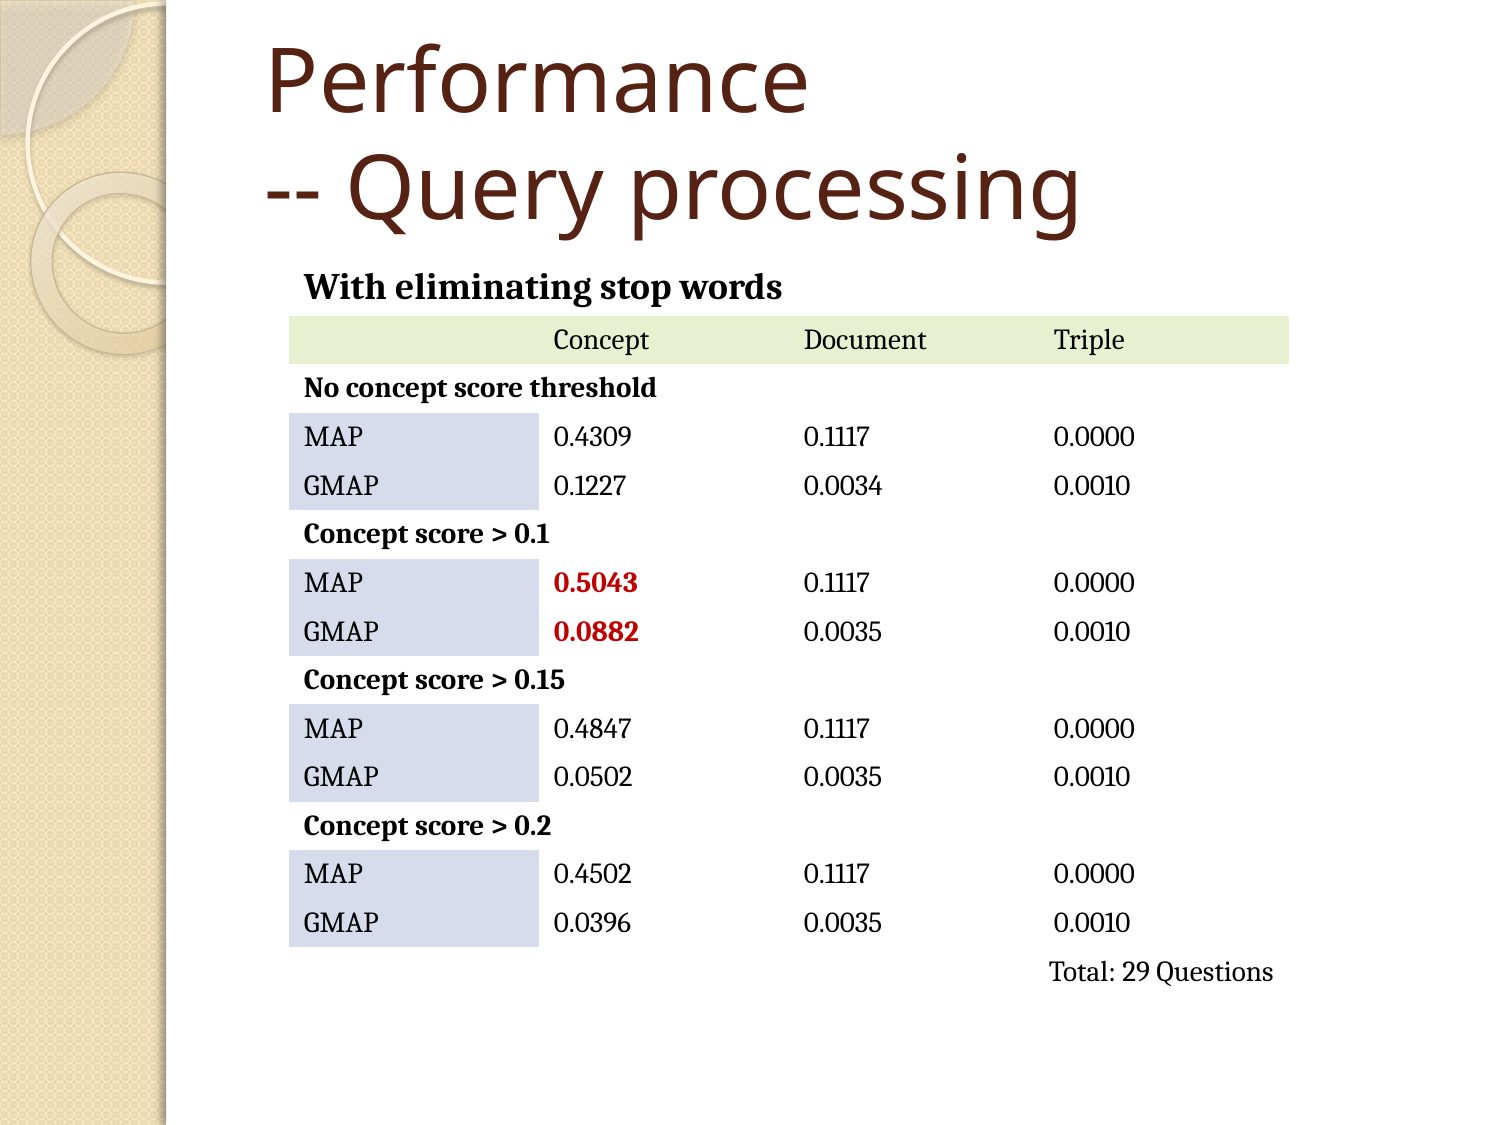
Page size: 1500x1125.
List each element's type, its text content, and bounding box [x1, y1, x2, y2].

table_cell MAP [289, 559, 539, 607]
table_cell 0.0010 [1039, 607, 1289, 656]
table_cell MAP [289, 704, 539, 753]
table_cell 0.1227 [539, 461, 789, 510]
table_header Document [789, 316, 1039, 364]
table_cell MAP [289, 413, 539, 461]
table_cell 0.1117 [789, 850, 1039, 899]
table_cell 0.4309 [539, 413, 789, 461]
table_cell 0.0035 [789, 607, 1039, 656]
table_cell 0.0010 [1039, 899, 1289, 947]
table_cell Concept score > 0.2 [289, 802, 1289, 850]
table_cell 0.0000 [1039, 413, 1289, 461]
table_cell 0.5043 [539, 559, 789, 607]
table_cell GMAP [289, 461, 539, 510]
table_cell 0.4847 [539, 704, 789, 753]
table_cell Concept score > 0.1 [289, 510, 1289, 559]
table_cell 0.0010 [1039, 461, 1289, 510]
text_box Performance -- Query processing [249, 36, 1480, 225]
table_cell 0.1117 [789, 559, 1039, 607]
table_cell 0.0882 [539, 607, 789, 656]
table_cell 0.0034 [789, 461, 1039, 510]
table_cell 0.0000 [1039, 850, 1289, 899]
table_cell MAP [289, 850, 539, 899]
table_cell GMAP [289, 899, 539, 947]
table_cell No concept score threshold [289, 364, 1289, 413]
table_cell 0.4502 [539, 850, 789, 899]
table_header Triple [1039, 316, 1289, 364]
table_cell 0.1117 [789, 704, 1039, 753]
table_cell GMAP [289, 607, 539, 656]
table_cell 0.0000 [1039, 704, 1289, 753]
text_box With eliminating stop words [289, 254, 813, 315]
table_cell 0.0035 [789, 899, 1039, 947]
table_header Concept [539, 316, 789, 364]
table_cell Total: 29 Questions [289, 947, 1289, 996]
table_cell 0.0010 [1039, 753, 1289, 802]
table_cell 0.0035 [789, 753, 1039, 802]
table_cell Concept score > 0.15 [289, 656, 1289, 704]
table_header [289, 316, 539, 364]
table_cell GMAP [289, 753, 539, 802]
table_cell 0.0502 [539, 753, 789, 802]
table_cell 0.1117 [789, 413, 1039, 461]
table_cell 0.0396 [539, 899, 789, 947]
table_cell 0.0000 [1039, 559, 1289, 607]
